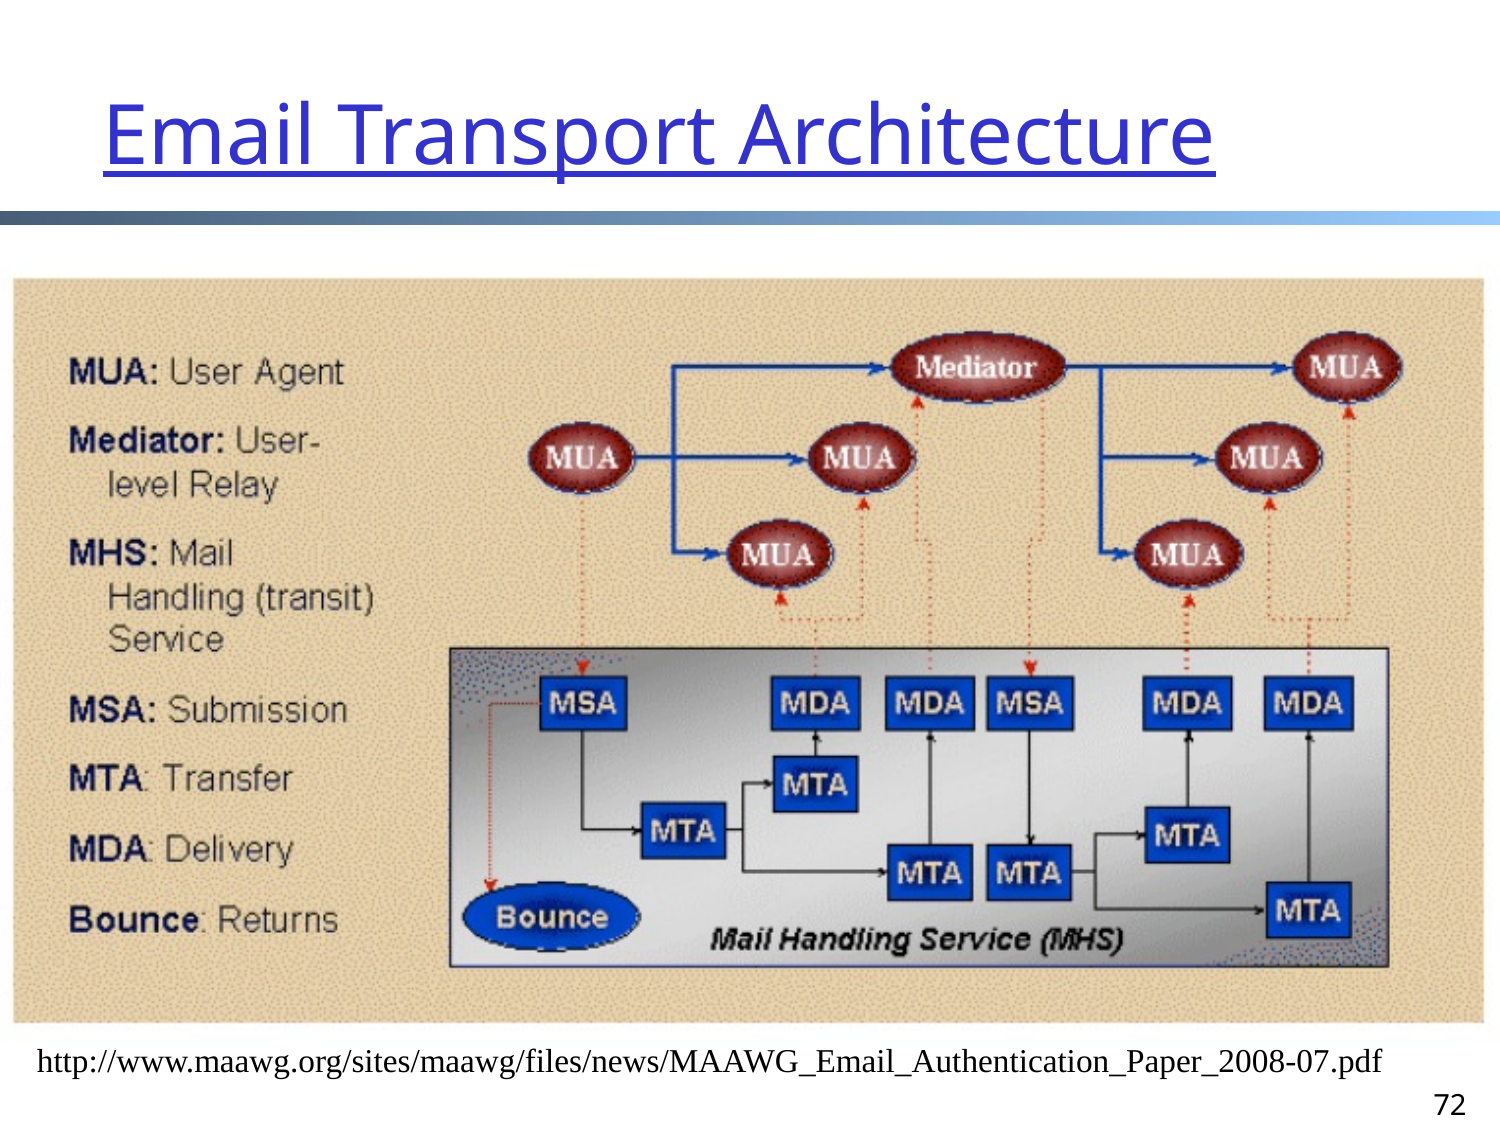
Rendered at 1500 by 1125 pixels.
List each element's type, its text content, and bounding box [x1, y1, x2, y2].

text_box http://www.maawg.org/sites/maawg/files/news/MAAWG_Email_Authentication_Paper_2008-07.pdf [22, 1050, 1417, 1087]
picture [0, 261, 1500, 1044]
title Email Transport Architecture [87, 37, 1363, 225]
text_box L1 [1424, 212, 1428, 224]
slide_number 72 [1406, 1078, 1482, 1125]
